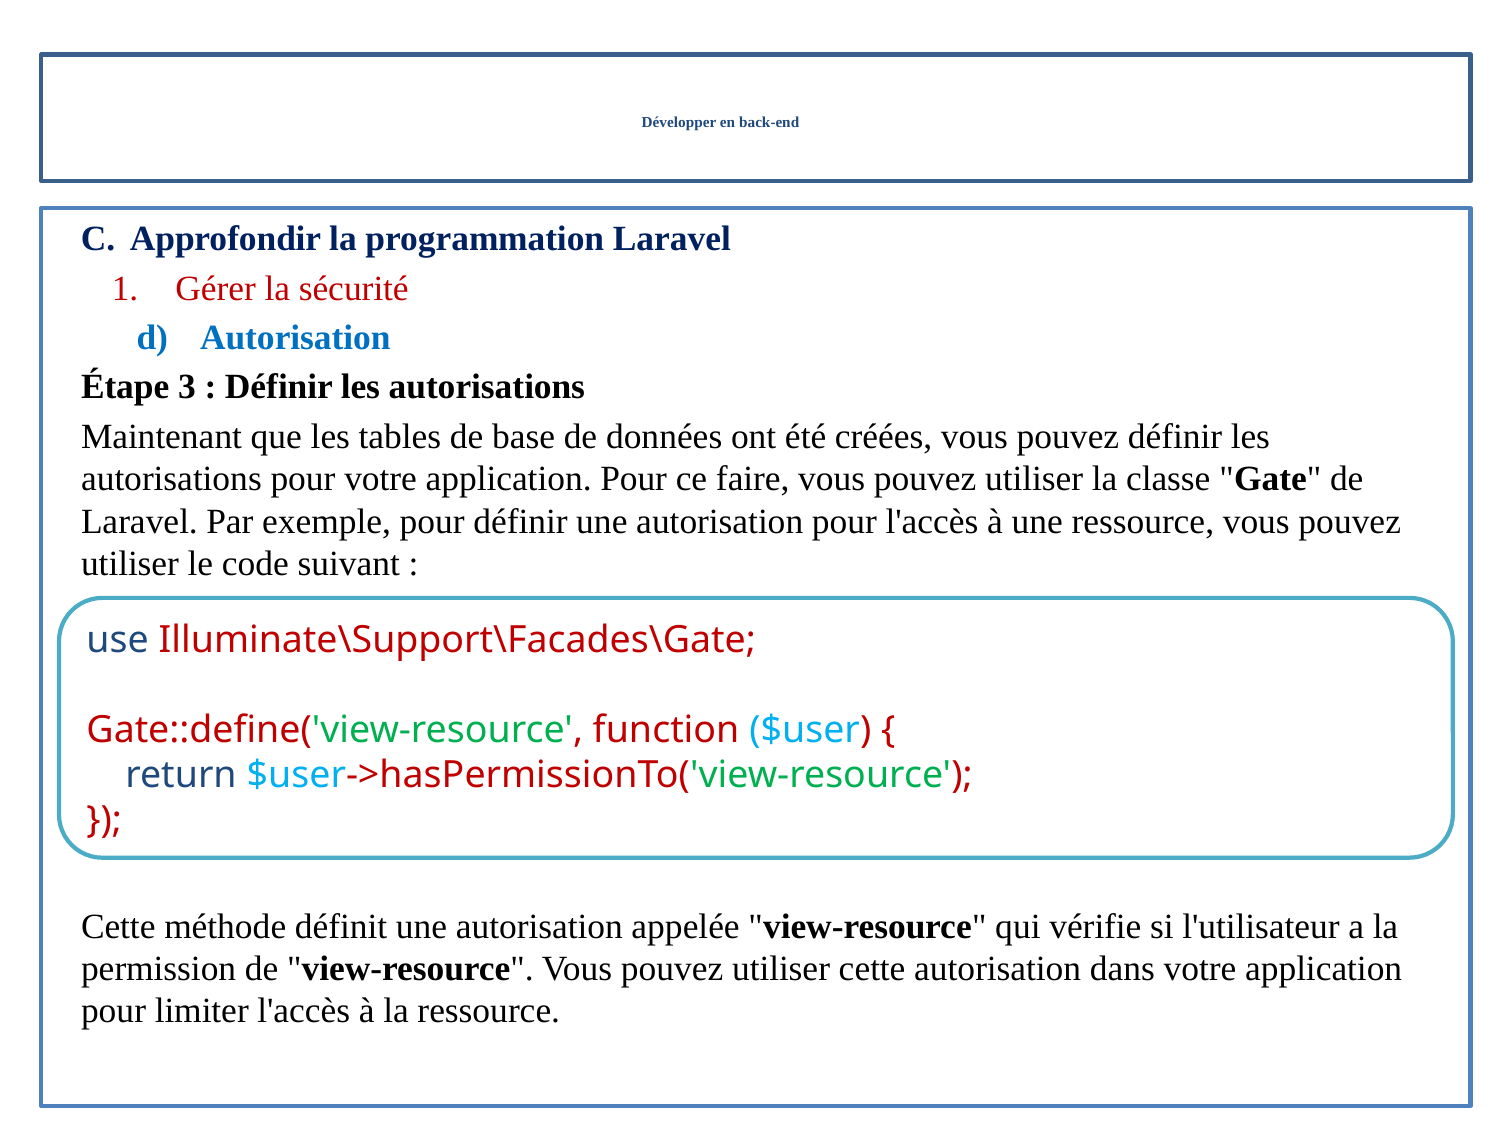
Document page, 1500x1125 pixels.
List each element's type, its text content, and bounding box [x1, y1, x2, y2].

text_box use Illuminate\Support\Facades\Gate; Gate::define('view-resource', function ($user) { return $user->hasPermissionTo('view-resource'); }); [56, 595, 1455, 860]
list Approfondir la programmation Laravel Gérer la sécurité Autorisation Étape 3 : Définir les autorisations Maintenant que les tables de base de données ont été créées, vous pouvez définir les autorisations pour votre application. Pour ce faire, vous pouvez utiliser la classe "Gate" de Laravel. Par exemple, pour définir une autorisation pour l'accès à une ressource, vous pouvez utiliser le code suivant : Cette méthode définit une autorisation appelée "view-resource" qui vérifie si l'utilisateur a la permission de "view-resource". Vous pouvez utiliser cette autorisation dans votre application pour limiter l'accès à la ressource. [39, 206, 1473, 1108]
text_box [39, 52, 1473, 183]
title Développer en back-end [100, 68, 1341, 168]
